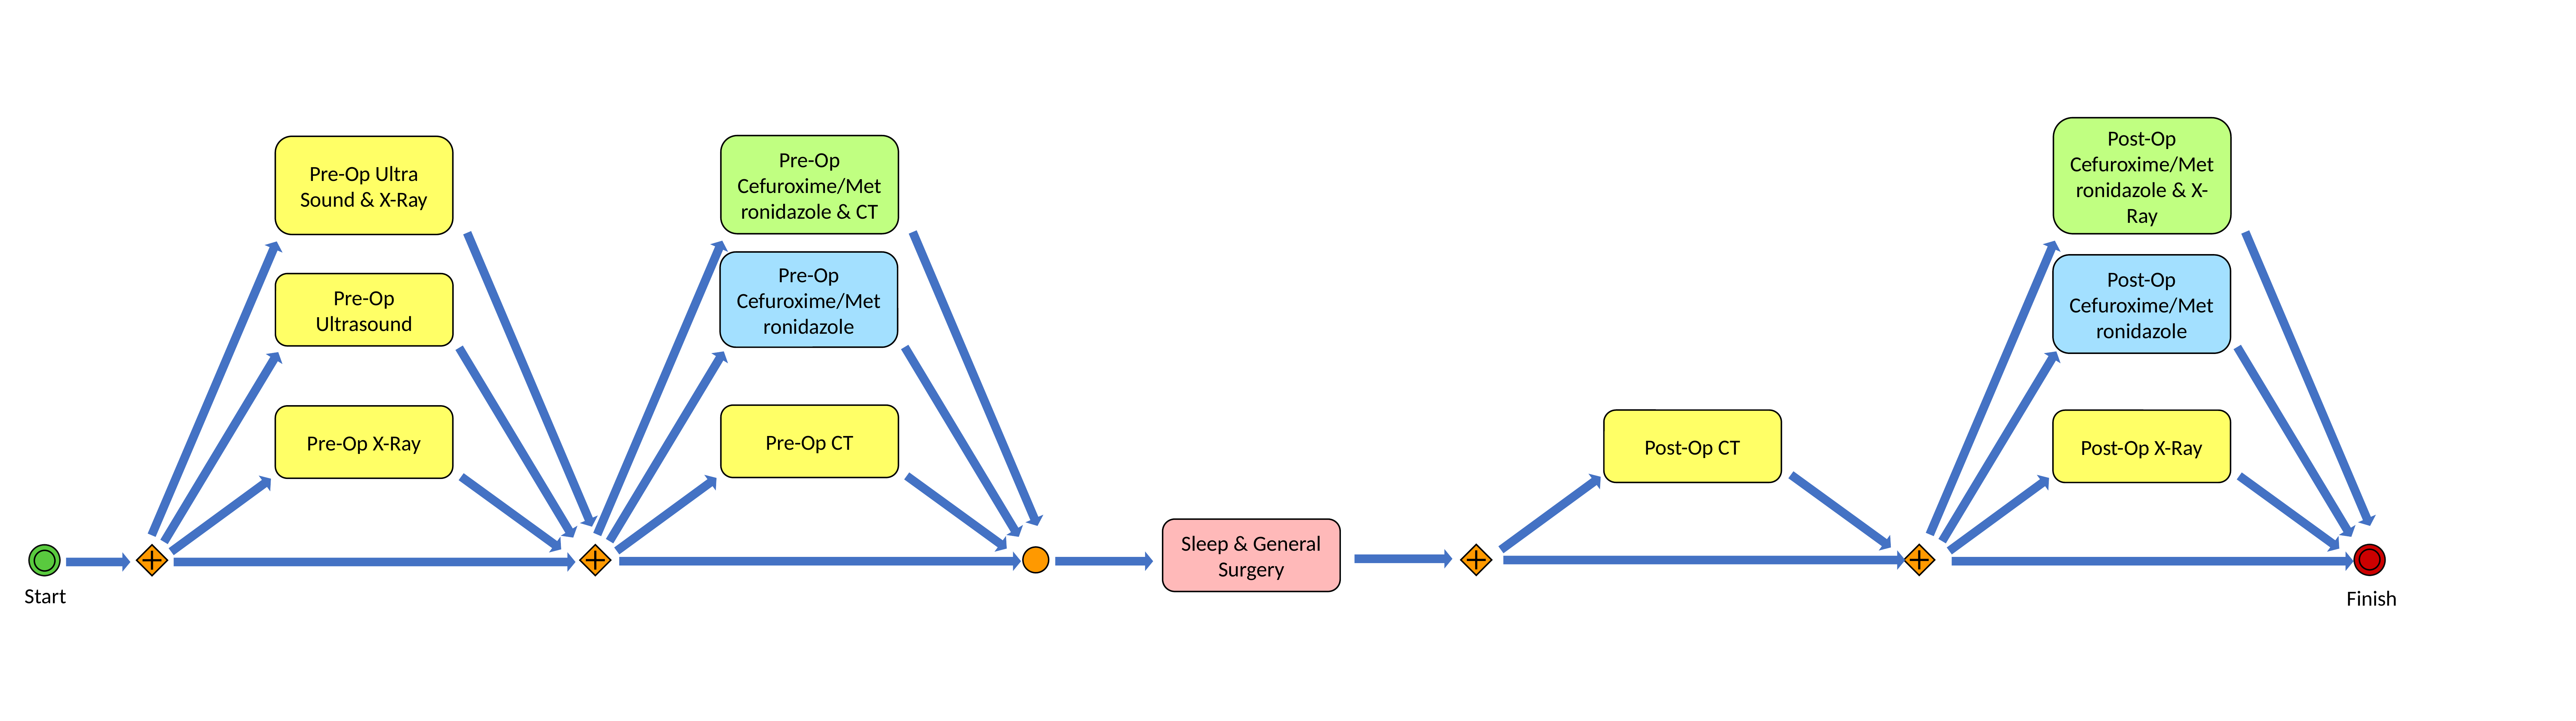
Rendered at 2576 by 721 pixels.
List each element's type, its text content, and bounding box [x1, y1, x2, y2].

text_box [148, 545, 168, 576]
text_box Post-Op CT [1603, 410, 1782, 483]
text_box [1903, 544, 1935, 575]
text_box [1925, 240, 2061, 537]
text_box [2341, 544, 2471, 613]
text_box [580, 545, 611, 576]
text_box [1498, 473, 1601, 554]
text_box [1461, 544, 1492, 575]
text_box [1951, 556, 2341, 566]
text_box [1946, 474, 2049, 555]
text_box Post-Op X-Ray [2053, 410, 2231, 483]
text_box [2236, 472, 2340, 552]
text_box Post-Op Cefuroxime/Metronidazole & X-Ray [2053, 117, 2232, 234]
text_box Post-Op Cefuroxime/Metronidazole [2053, 254, 2231, 354]
text_box [1503, 549, 1903, 571]
text_box [1788, 471, 1891, 551]
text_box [605, 135, 1021, 571]
text_box [1938, 351, 2061, 544]
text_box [159, 136, 576, 572]
text_box [1023, 547, 1049, 573]
text_box [2241, 230, 2377, 527]
text_box Sleep & General Surgery [1162, 518, 1341, 592]
text_box [1055, 550, 1154, 572]
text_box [19, 545, 148, 611]
text_box [1354, 548, 1453, 570]
text_box [2233, 344, 2357, 537]
